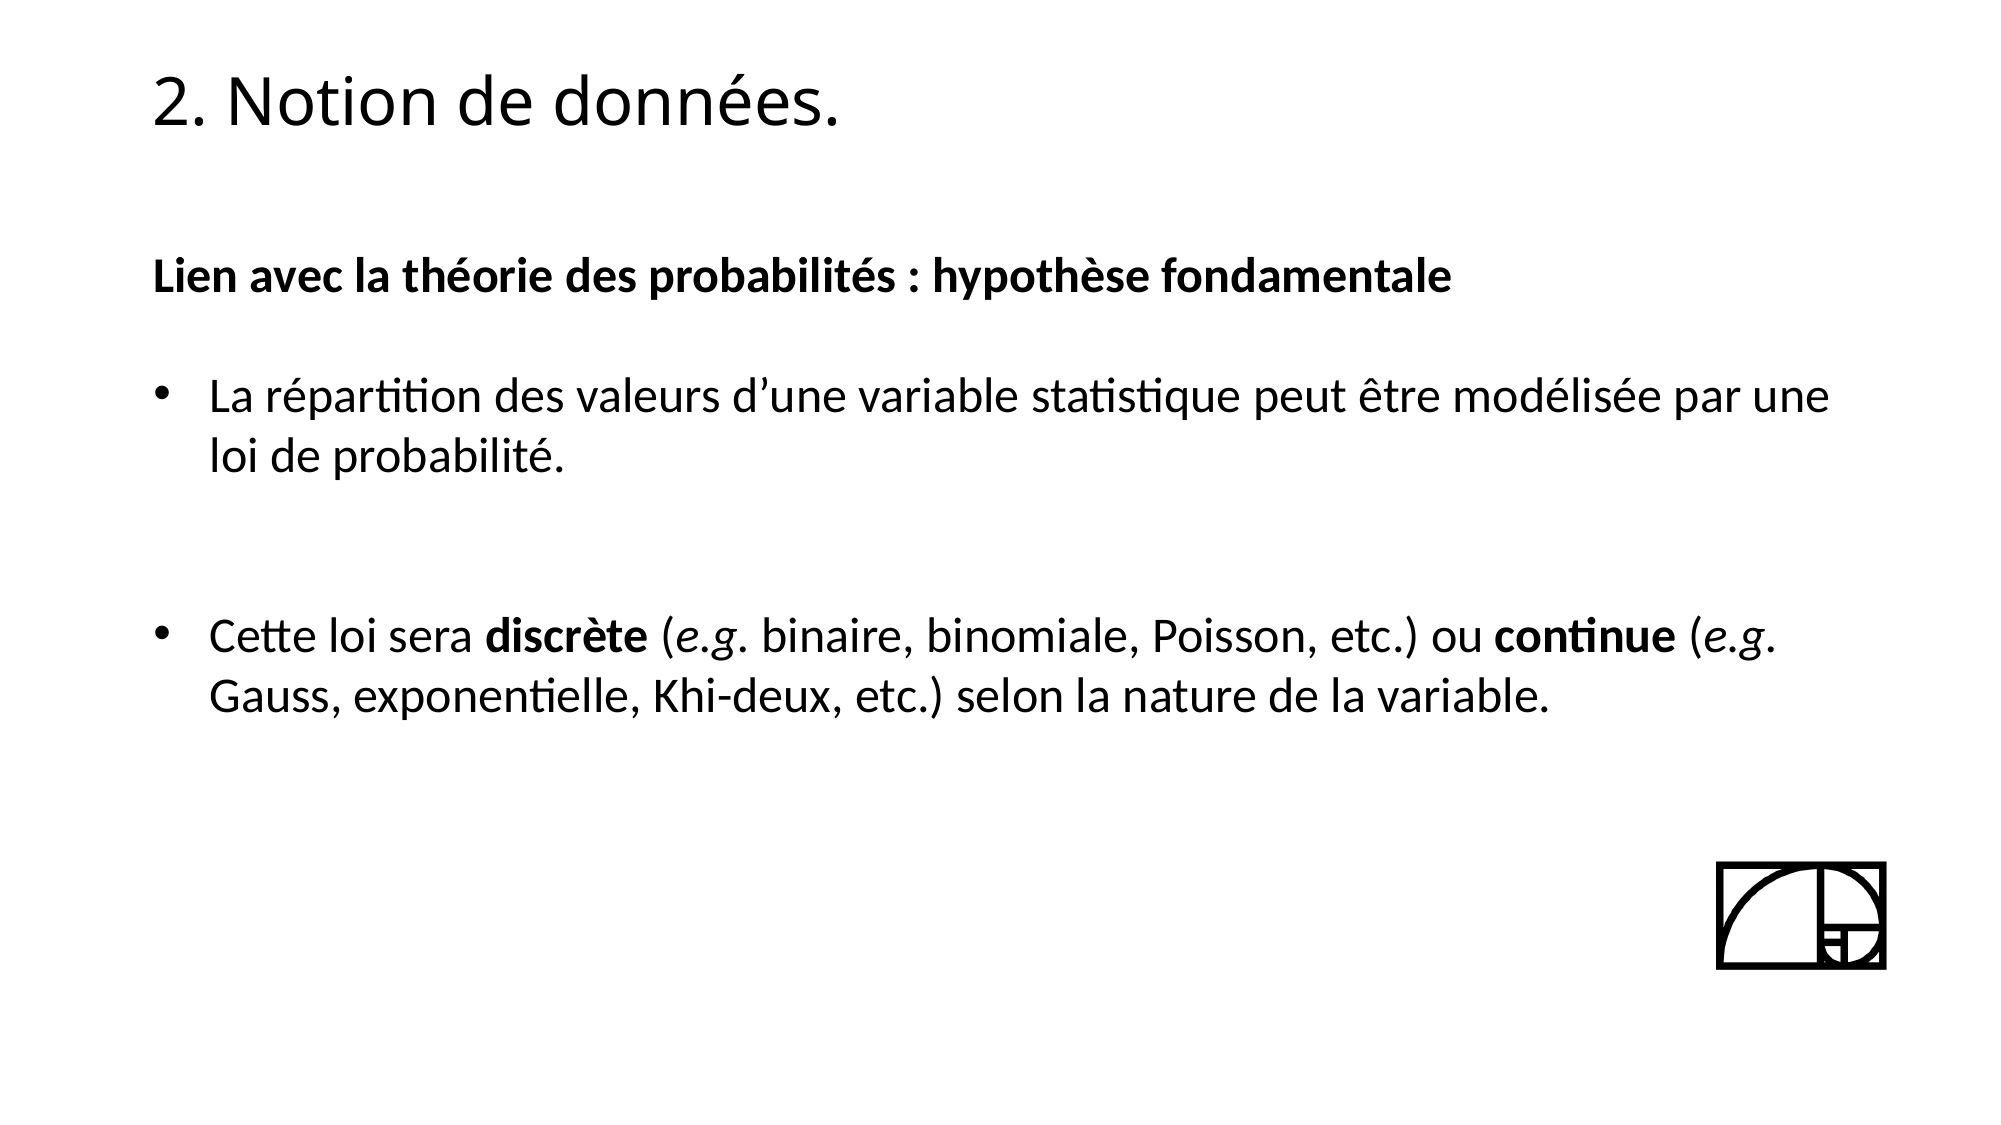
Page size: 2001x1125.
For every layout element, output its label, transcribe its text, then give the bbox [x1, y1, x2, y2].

text_box 2. Notion de données. [137, 59, 1863, 155]
text_box Lien avec la théorie des probabilités : hypothèse fondamentale La répartition des valeurs d’une variable statistique peut être modélisée par une loi de probabilité. Cette loi sera discrète (e.g. binaire, binomiale, Poisson, etc.) ou continue (e.g. Gauss, exponentielle, Khi-deux, etc.) selon la nature de la variable. [138, 234, 1866, 730]
picture [1712, 826, 1890, 1004]
